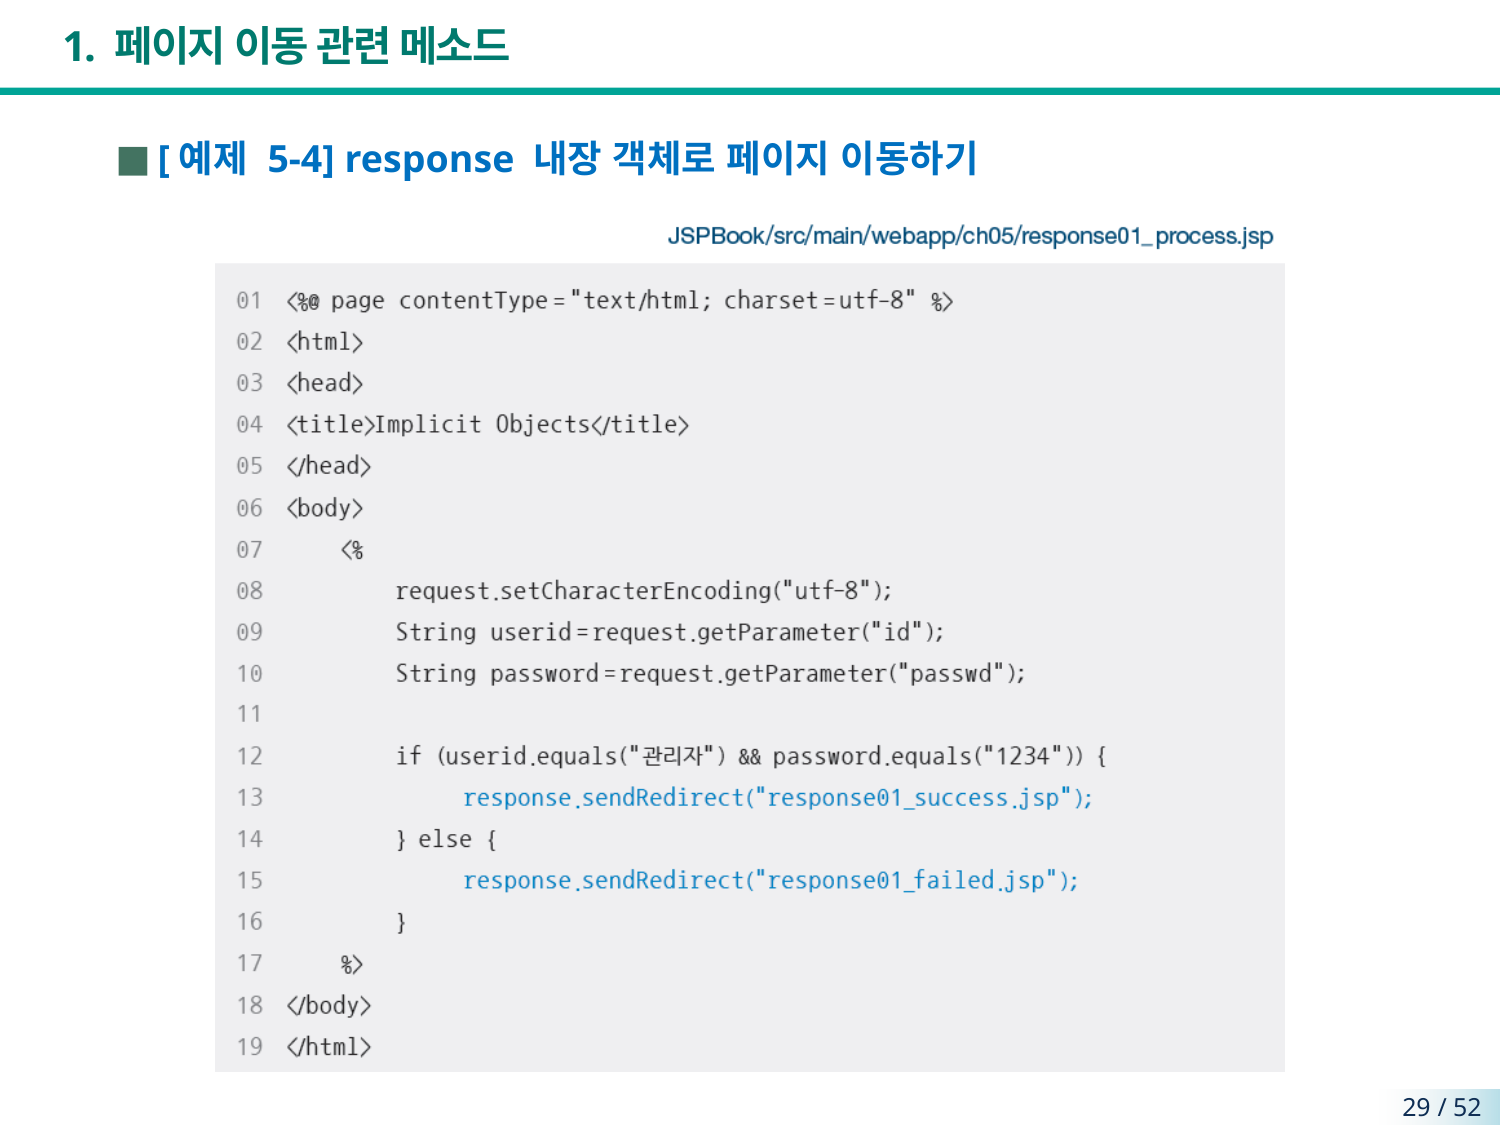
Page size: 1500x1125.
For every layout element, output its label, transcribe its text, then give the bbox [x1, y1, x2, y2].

list [예제 5-4] response 내장 객체로 페이지 이동하기 [100, 127, 1459, 1050]
picture [215, 212, 1285, 1073]
title 1. 페이지 이동 관련 메소드 [47, 5, 1325, 84]
